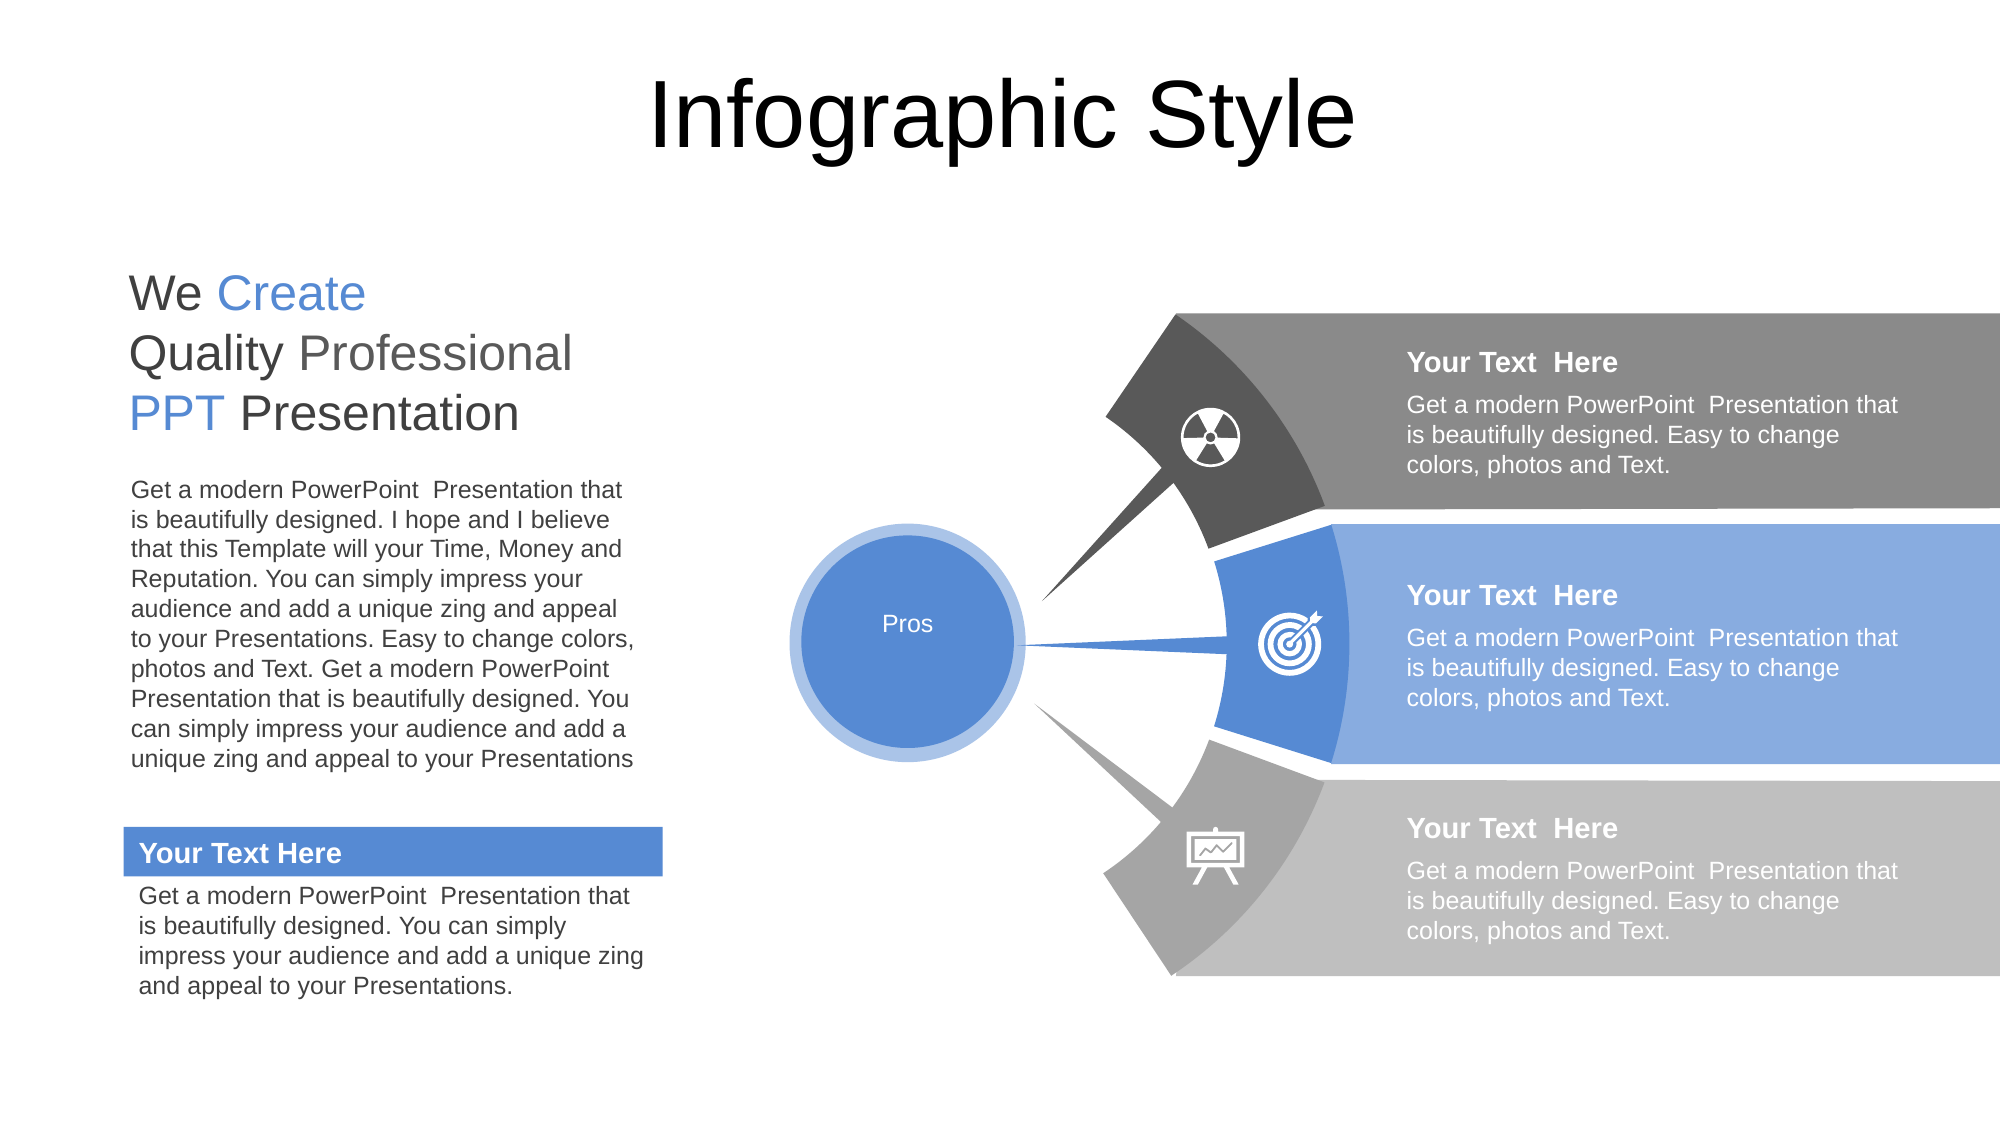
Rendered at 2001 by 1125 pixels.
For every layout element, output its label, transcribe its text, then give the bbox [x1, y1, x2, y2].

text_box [1391, 568, 1926, 721]
text_box [1350, 312, 2000, 511]
text_box [1350, 523, 2000, 765]
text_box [552, 245, 1350, 1043]
text_box Get a modern PowerPoint Presentation that is beautifully designed. I hope and I believe that this Template will your Time, Money and Reputation. You can simply impress your audience and add a unique zing and appeal to your Presentations. Easy to change colors, photos and Text. Get a modern PowerPoint Presentation that is beautifully designed. You can simply impress your audience and add a unique zing and appeal to your Presentations [115, 465, 552, 780]
list Infographic Style [53, 55, 1952, 175]
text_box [1391, 802, 1926, 954]
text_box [1391, 335, 1926, 488]
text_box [123, 826, 668, 1009]
text_box [1350, 778, 2000, 978]
text_box We Create Quality Professional PPT Presentation [122, 260, 552, 441]
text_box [789, 523, 1026, 763]
